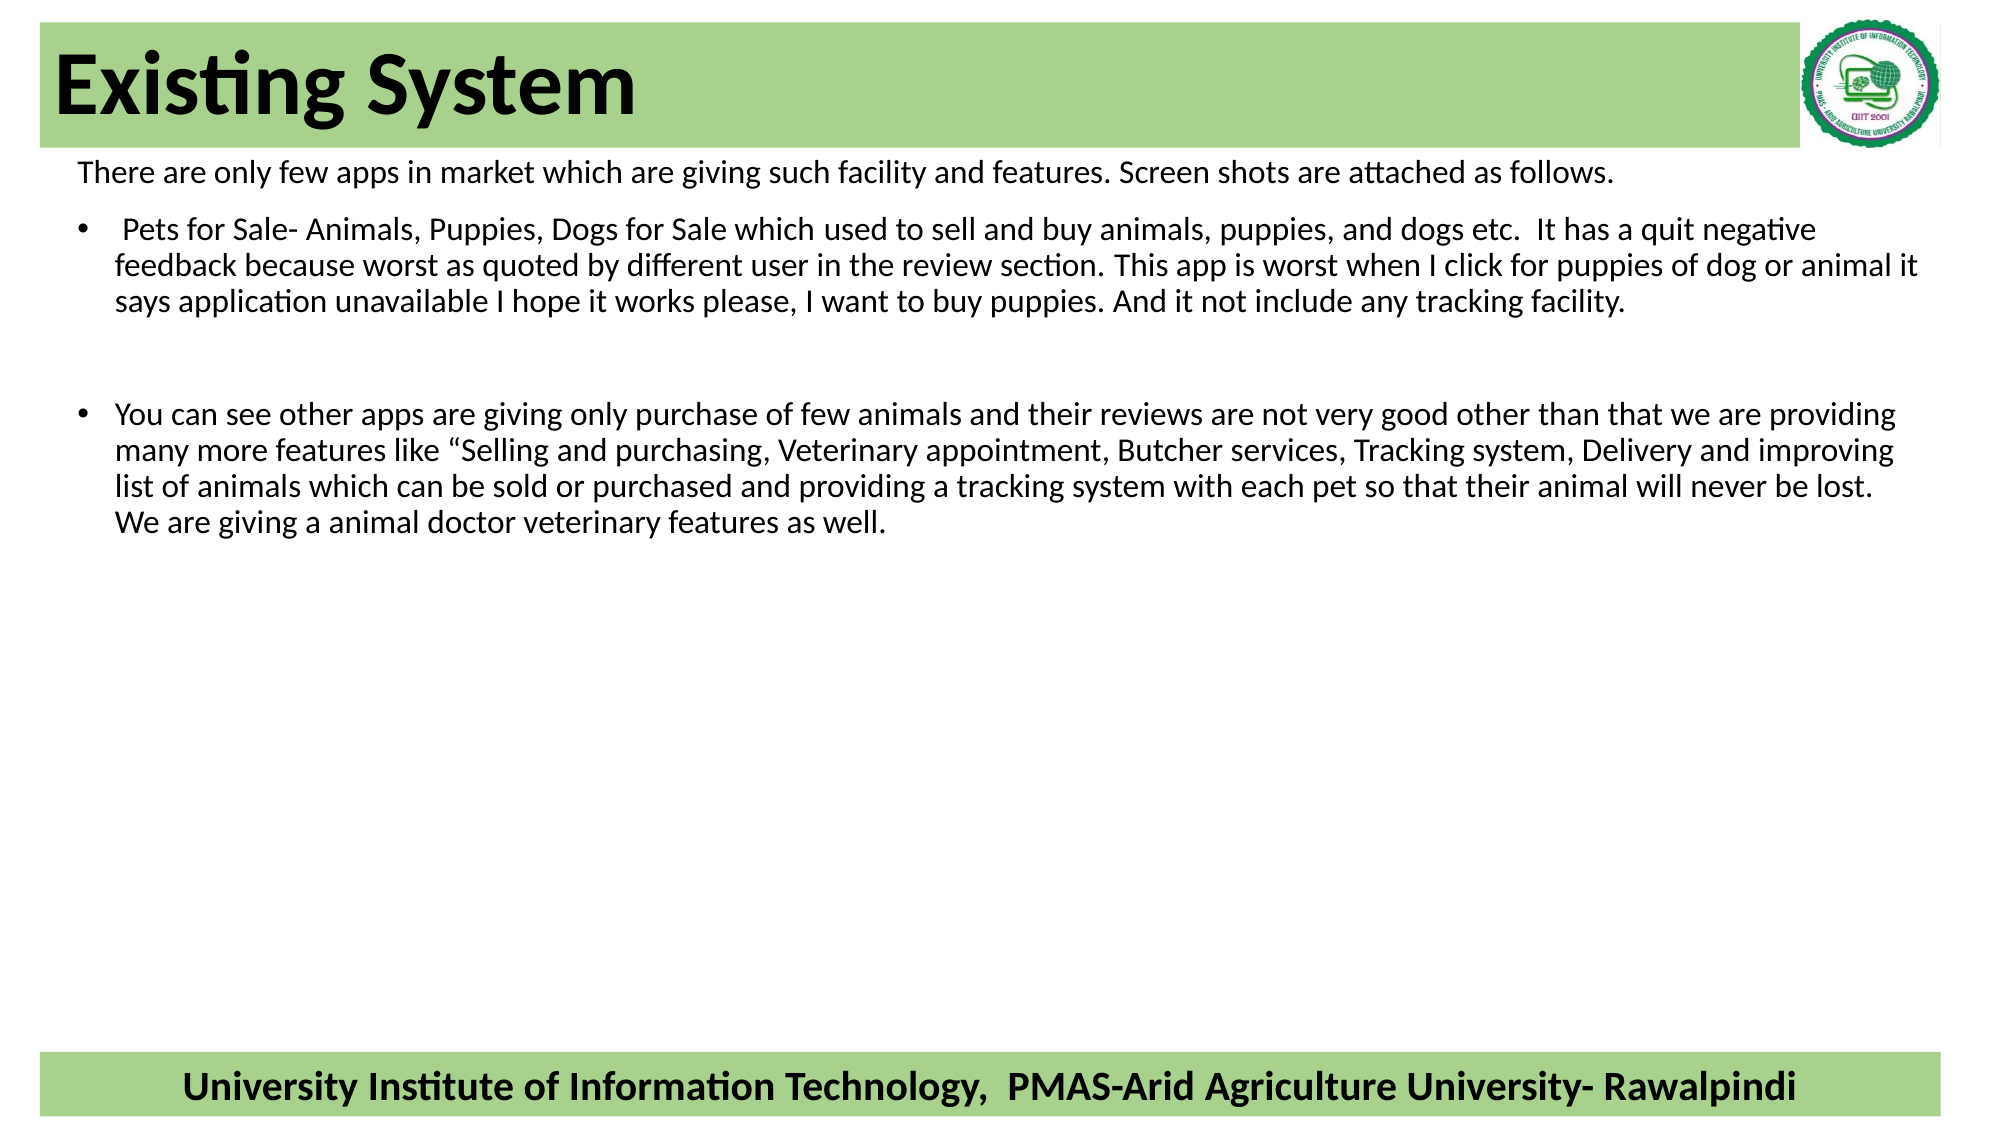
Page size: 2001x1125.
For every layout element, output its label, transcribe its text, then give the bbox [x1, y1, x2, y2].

text_box University Institute of Information Technology, PMAS-Arid Agriculture University- Rawalpindi [39, 1051, 1941, 1117]
list There are only few apps in market which are giving such facility and features. Screen shots are attached as follows. Pets for Sale- Animals, Puppies, Dogs for Sale which used to sell and buy animals, puppies, and dogs etc. It has a quit negative feedback because worst as quoted by different user in the review section. This app is worst when I click for puppies of dog or animal it says application unavailable I hope it works please, I want to buy puppies. And it not include any tracking facility. You can see other apps are giving only purchase of few animals and their reviews are not very good other than that we are providing many more features like “Selling and purchasing, Veterinary appointment, Butcher services, Tracking system, Delivery and improving list of animals which can be sold or purchased and providing a tracking system with each pet so that their animal will never be lost. We are giving a animal doctor veterinary features as well. [62, 147, 1941, 1020]
picture [1799, 19, 1941, 148]
title Existing System [39, 22, 1799, 148]
